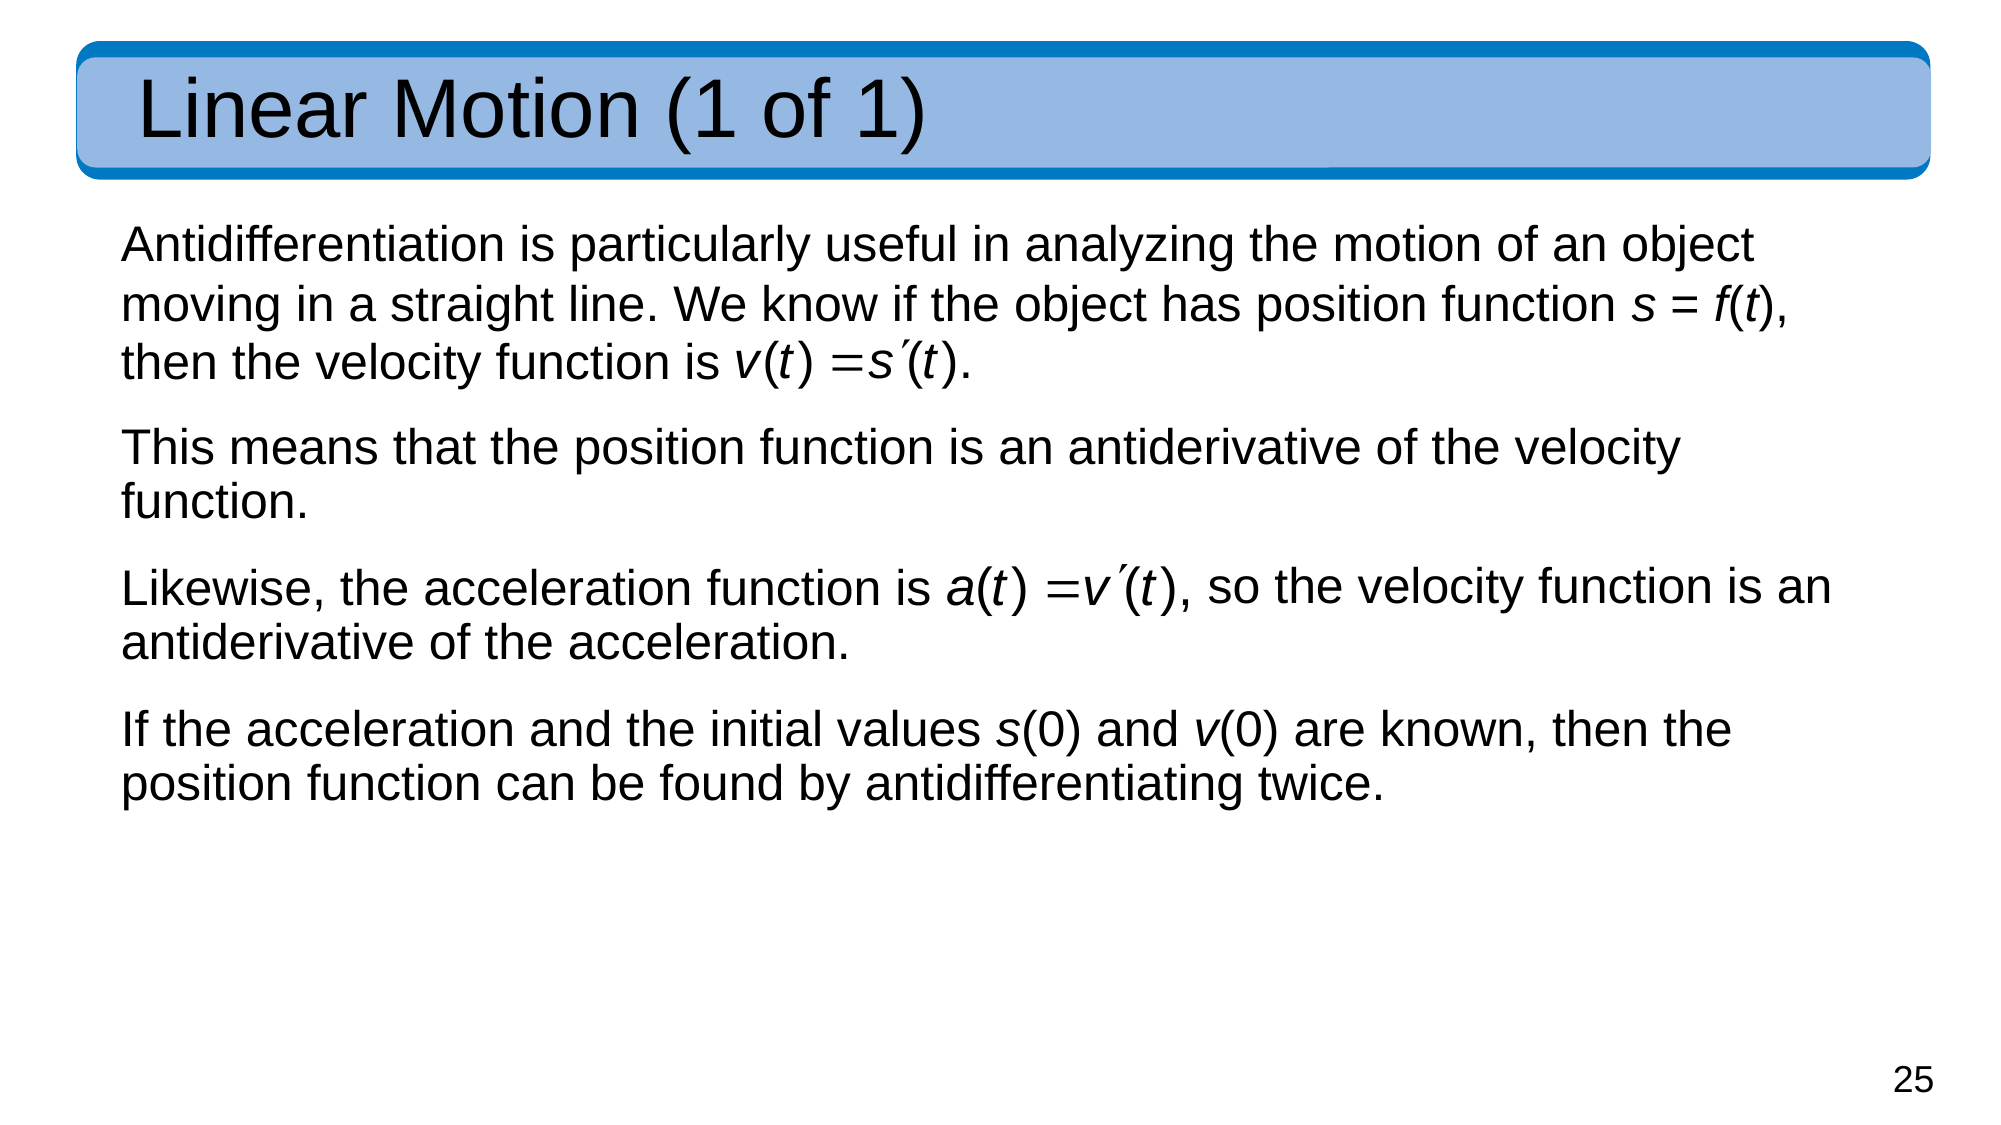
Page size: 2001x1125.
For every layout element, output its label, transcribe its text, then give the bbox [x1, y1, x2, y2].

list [942, 558, 1195, 624]
list Antidifferentiation is particularly useful in analyzing the motion of an object moving in a straight line. We know if the object has position function s = f(t), [120, 211, 1880, 317]
list then the velocity function is [120, 336, 728, 391]
list This means that the position function is an antiderivative of the velocity function. [120, 421, 1880, 528]
list so the velocity function is an [1207, 560, 1846, 610]
list Likewise, the acceleration function is [120, 562, 934, 616]
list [731, 333, 976, 397]
title Linear Motion (1 of 1) [137, 65, 1863, 176]
list antiderivative of the acceleration. If the acceleration and the initial values s(0) and v(0) are known, then the position function can be found by antidifferentiating twice. [120, 616, 1880, 811]
